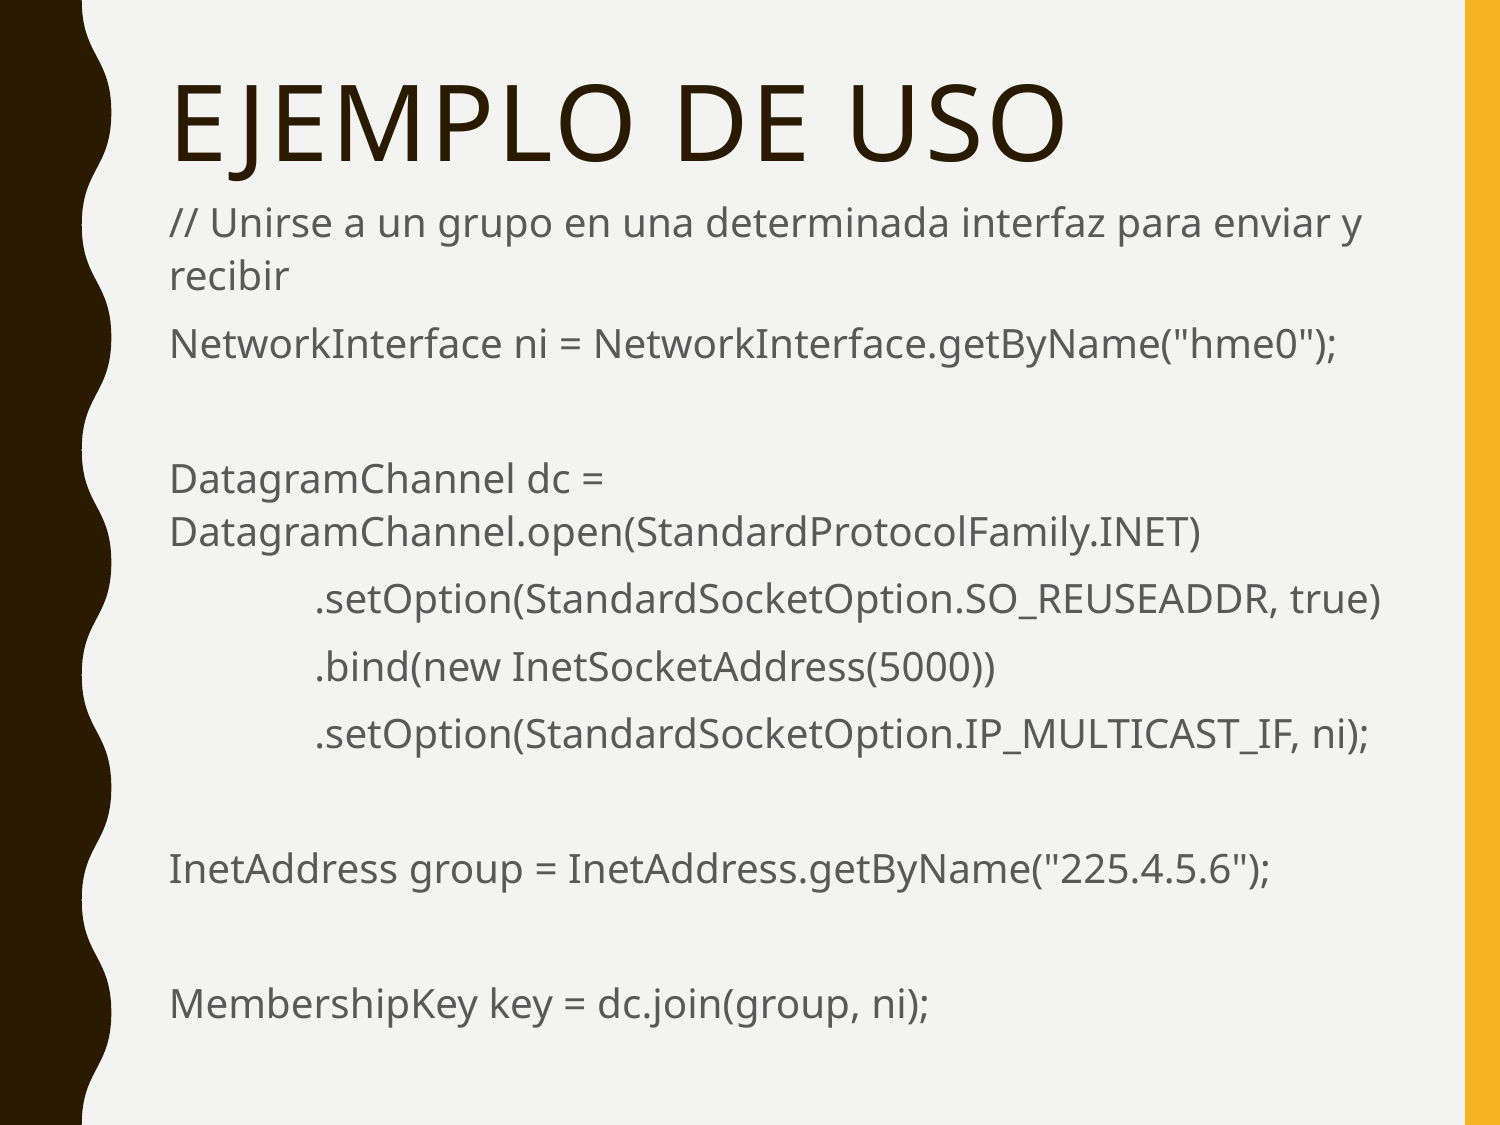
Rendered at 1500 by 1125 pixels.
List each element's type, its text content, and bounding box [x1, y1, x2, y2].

title Ejemplo de uso [154, 62, 1407, 184]
list // Unirse a un grupo en una determinada interfaz para enviar y recibir NetworkInterface ni = NetworkInterface.getByName("hme0"); DatagramChannel dc = DatagramChannel.open(StandardProtocolFamily.INET) .setOption(StandardSocketOption.SO_REUSEADDR, true) .bind(new InetSocketAddress(5000)) .setOption(StandardSocketOption.IP_MULTICAST_IF, ni); InetAddress group = InetAddress.getByName("225.4.5.6"); MembershipKey key = dc.join(group, ni); [154, 184, 1407, 1047]
